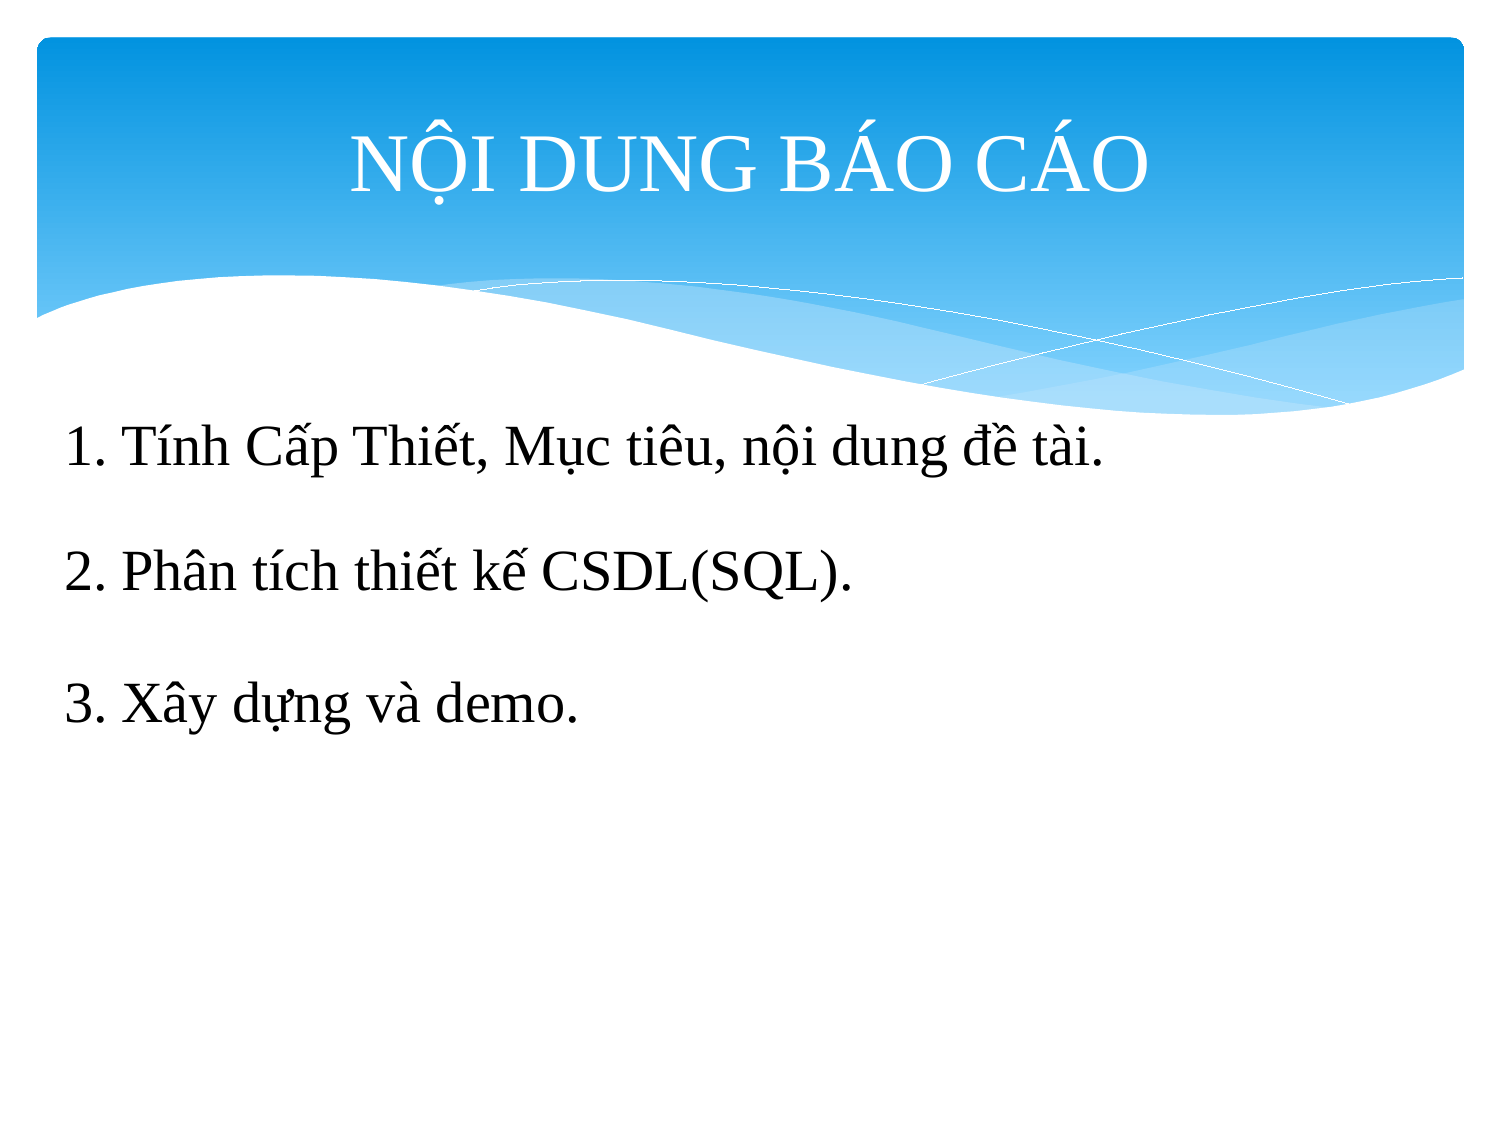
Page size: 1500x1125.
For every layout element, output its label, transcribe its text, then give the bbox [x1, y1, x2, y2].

text_box Phân tích thiết kế CSDL(SQL). [49, 525, 1475, 610]
text_box Tính Cấp Thiết, Mục tiêu, nội dung đề tài. [49, 399, 1475, 485]
text_box Xây dựng và demo. [50, 657, 1438, 742]
title NỘI DUNG BÁO CÁO [75, 55, 1425, 261]
